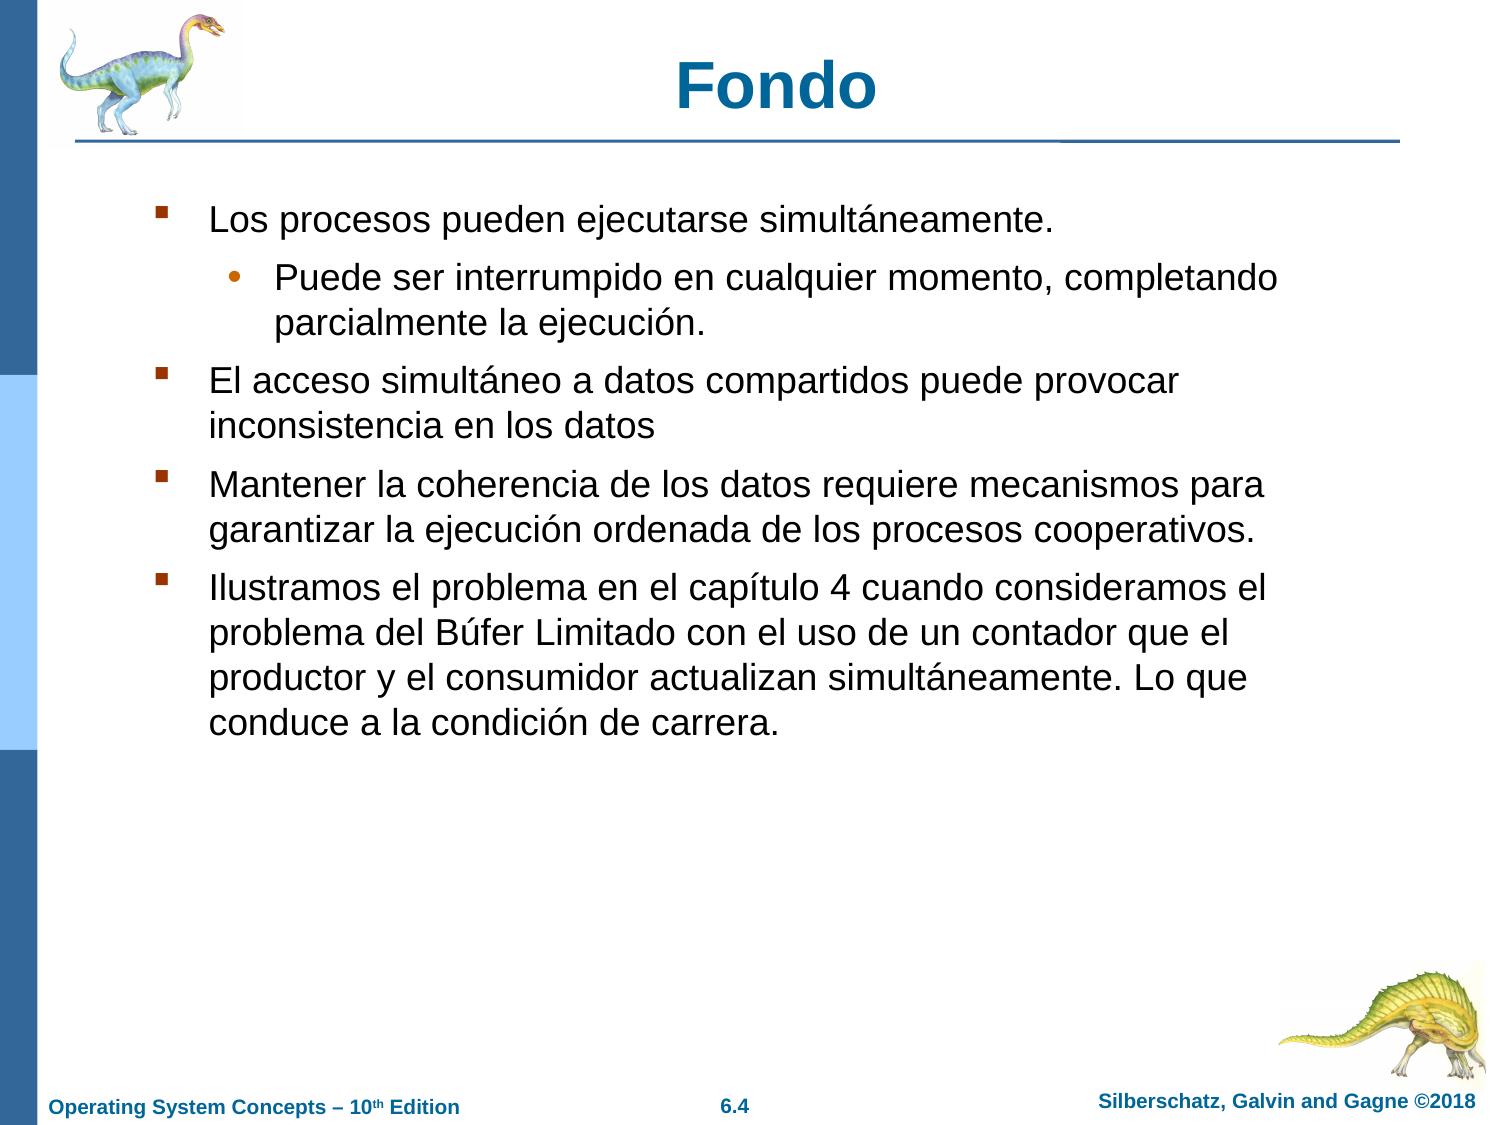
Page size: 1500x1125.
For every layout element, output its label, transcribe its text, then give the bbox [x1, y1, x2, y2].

picture [46, 0, 243, 149]
picture [1275, 959, 1486, 1090]
list Los procesos pueden ejecutarse simultáneamente. Puede ser interrumpido en cualquier momento, completando parcialmente la ejecución. El acceso simultáneo a datos compartidos puede provocar inconsistencia en los datos Mantener la coherencia de los datos requiere mecanismos para garantizar la ejecución ordenada de los procesos cooperativos. Ilustramos el problema en el capítulo 4 cuando consideramos el problema del Búfer Limitado con el uso de un contador que el productor y el consumidor actualizan simultáneamente. Lo que conduce a la condición de carrera. [137, 187, 1318, 984]
title Fondo [128, 35, 1425, 130]
